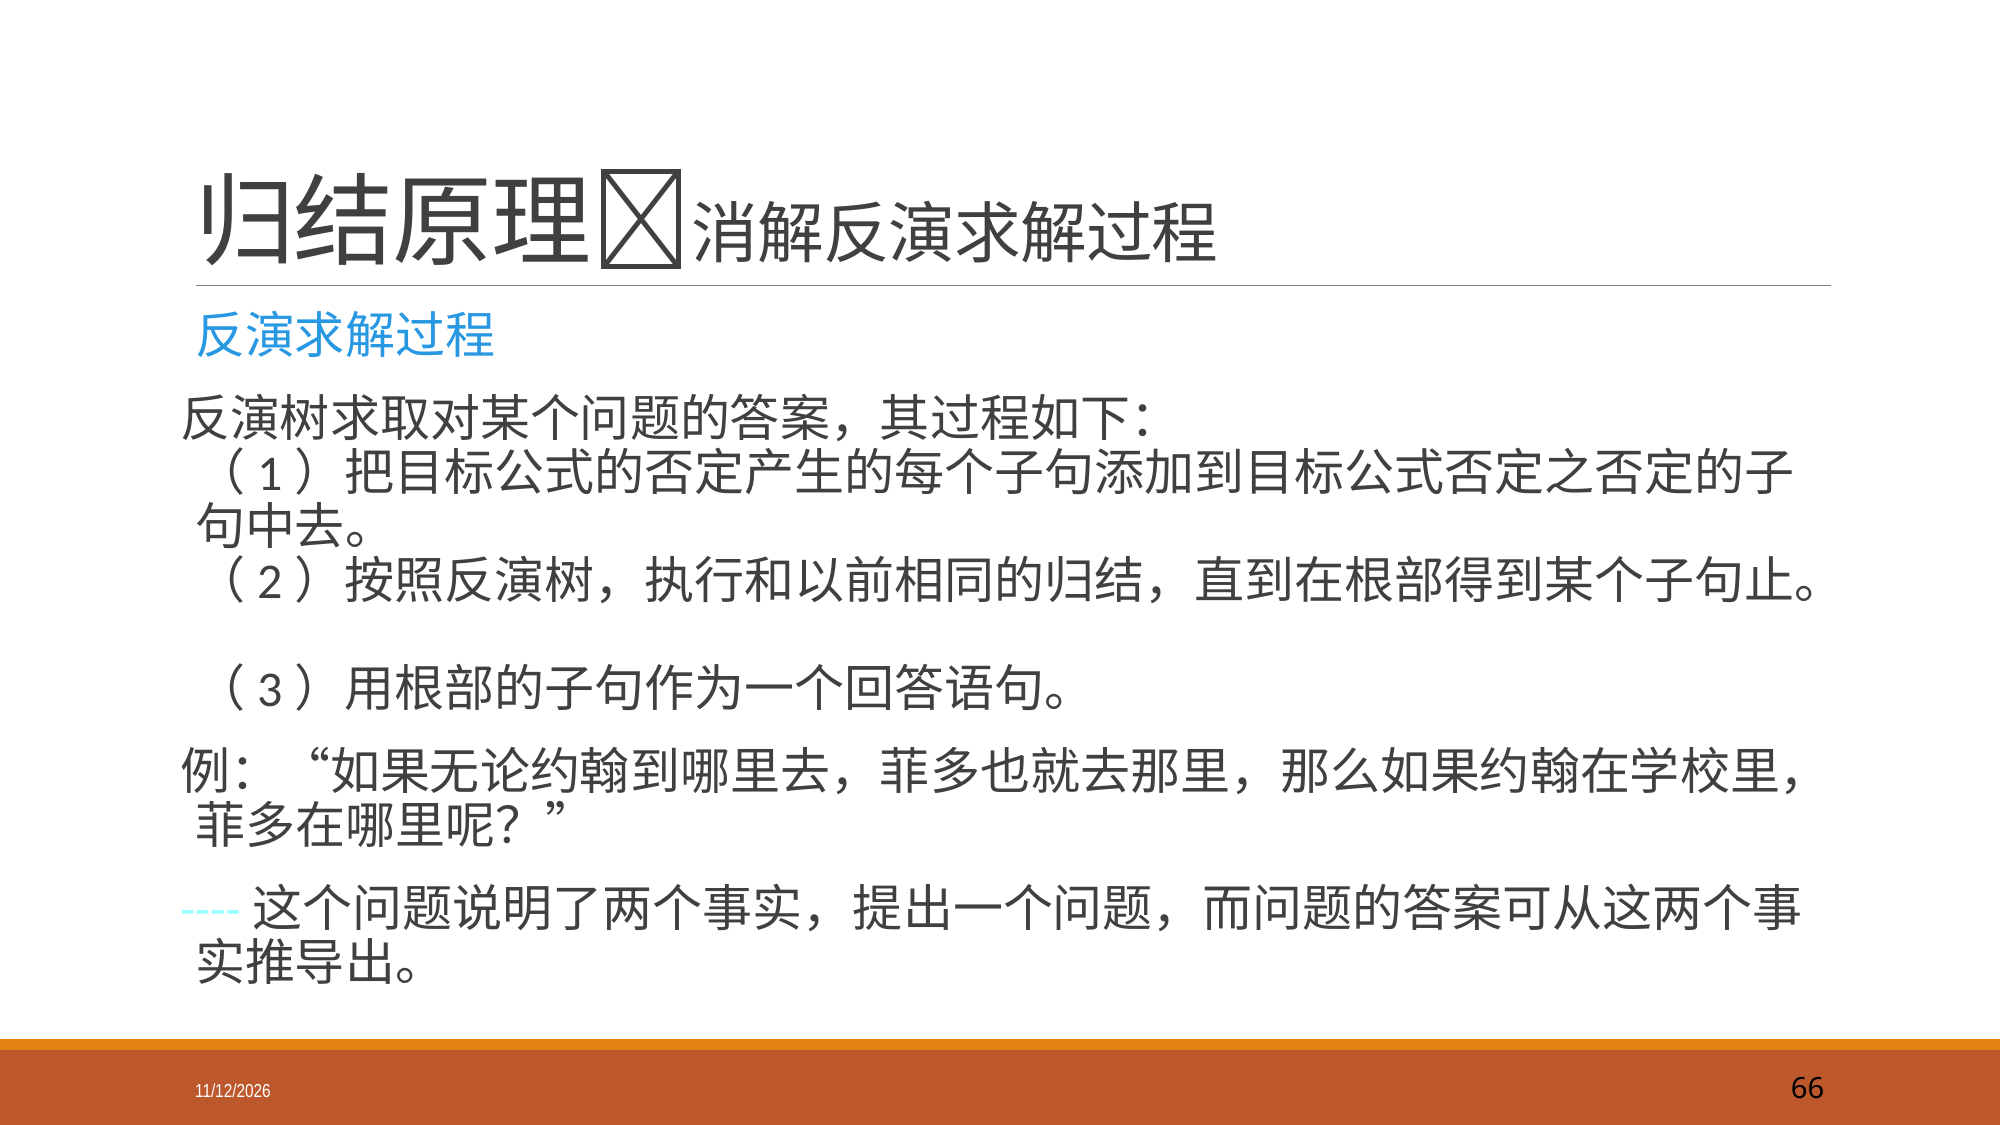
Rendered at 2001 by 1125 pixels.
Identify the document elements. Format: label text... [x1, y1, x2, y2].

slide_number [180, 1059, 586, 1120]
slide_number 66 [1624, 1059, 1840, 1120]
title 归结原理消解反演求解过程 [180, 47, 1830, 285]
list 反演求解过程 反演树求取对某个问题的答案，其过程如下： （1）把目标公式的否定产生的每个子句添加到目标公式否定之否定的子句中去。 （2）按照反演树，执行和以前相同的归结，直到在根部得到某个子句止。 （3）用根部的子句作为一个回答语句。 例：“如果无论约翰到哪里去，菲多也就去那里，那么如果约翰在学校里，菲多在哪里呢？” ----这个问题说明了两个事实，提出一个问题，而问题的答案可从这两个事实推导出。 [180, 302, 1830, 963]
